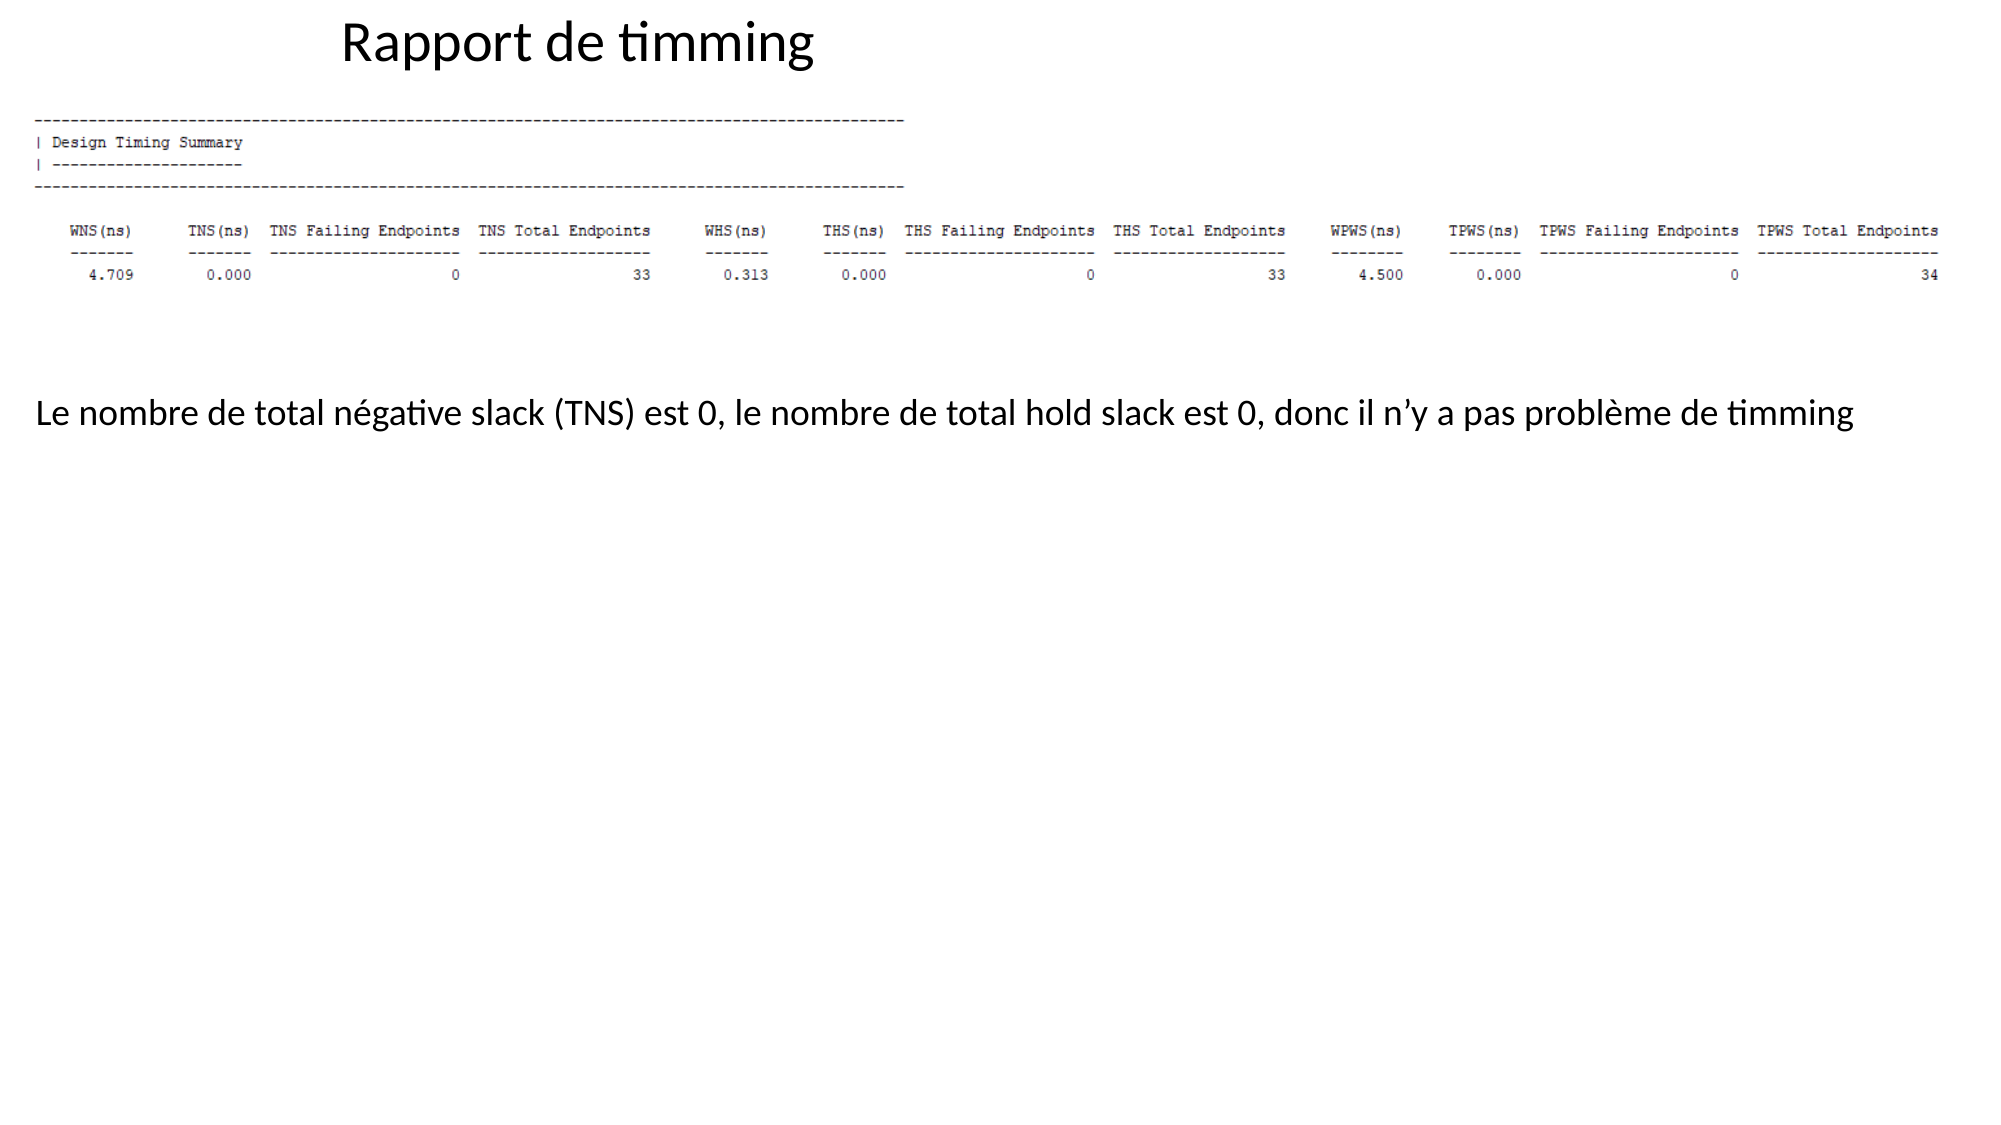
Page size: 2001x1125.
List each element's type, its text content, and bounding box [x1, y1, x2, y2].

picture [34, 102, 1970, 328]
text_box Rapport de timming [326, 0, 831, 81]
text_box Le nombre de total négative slack (TNS) est 0, le nombre de total hold slack est 0, donc il n’y a pas problème de timming [21, 380, 1904, 441]
